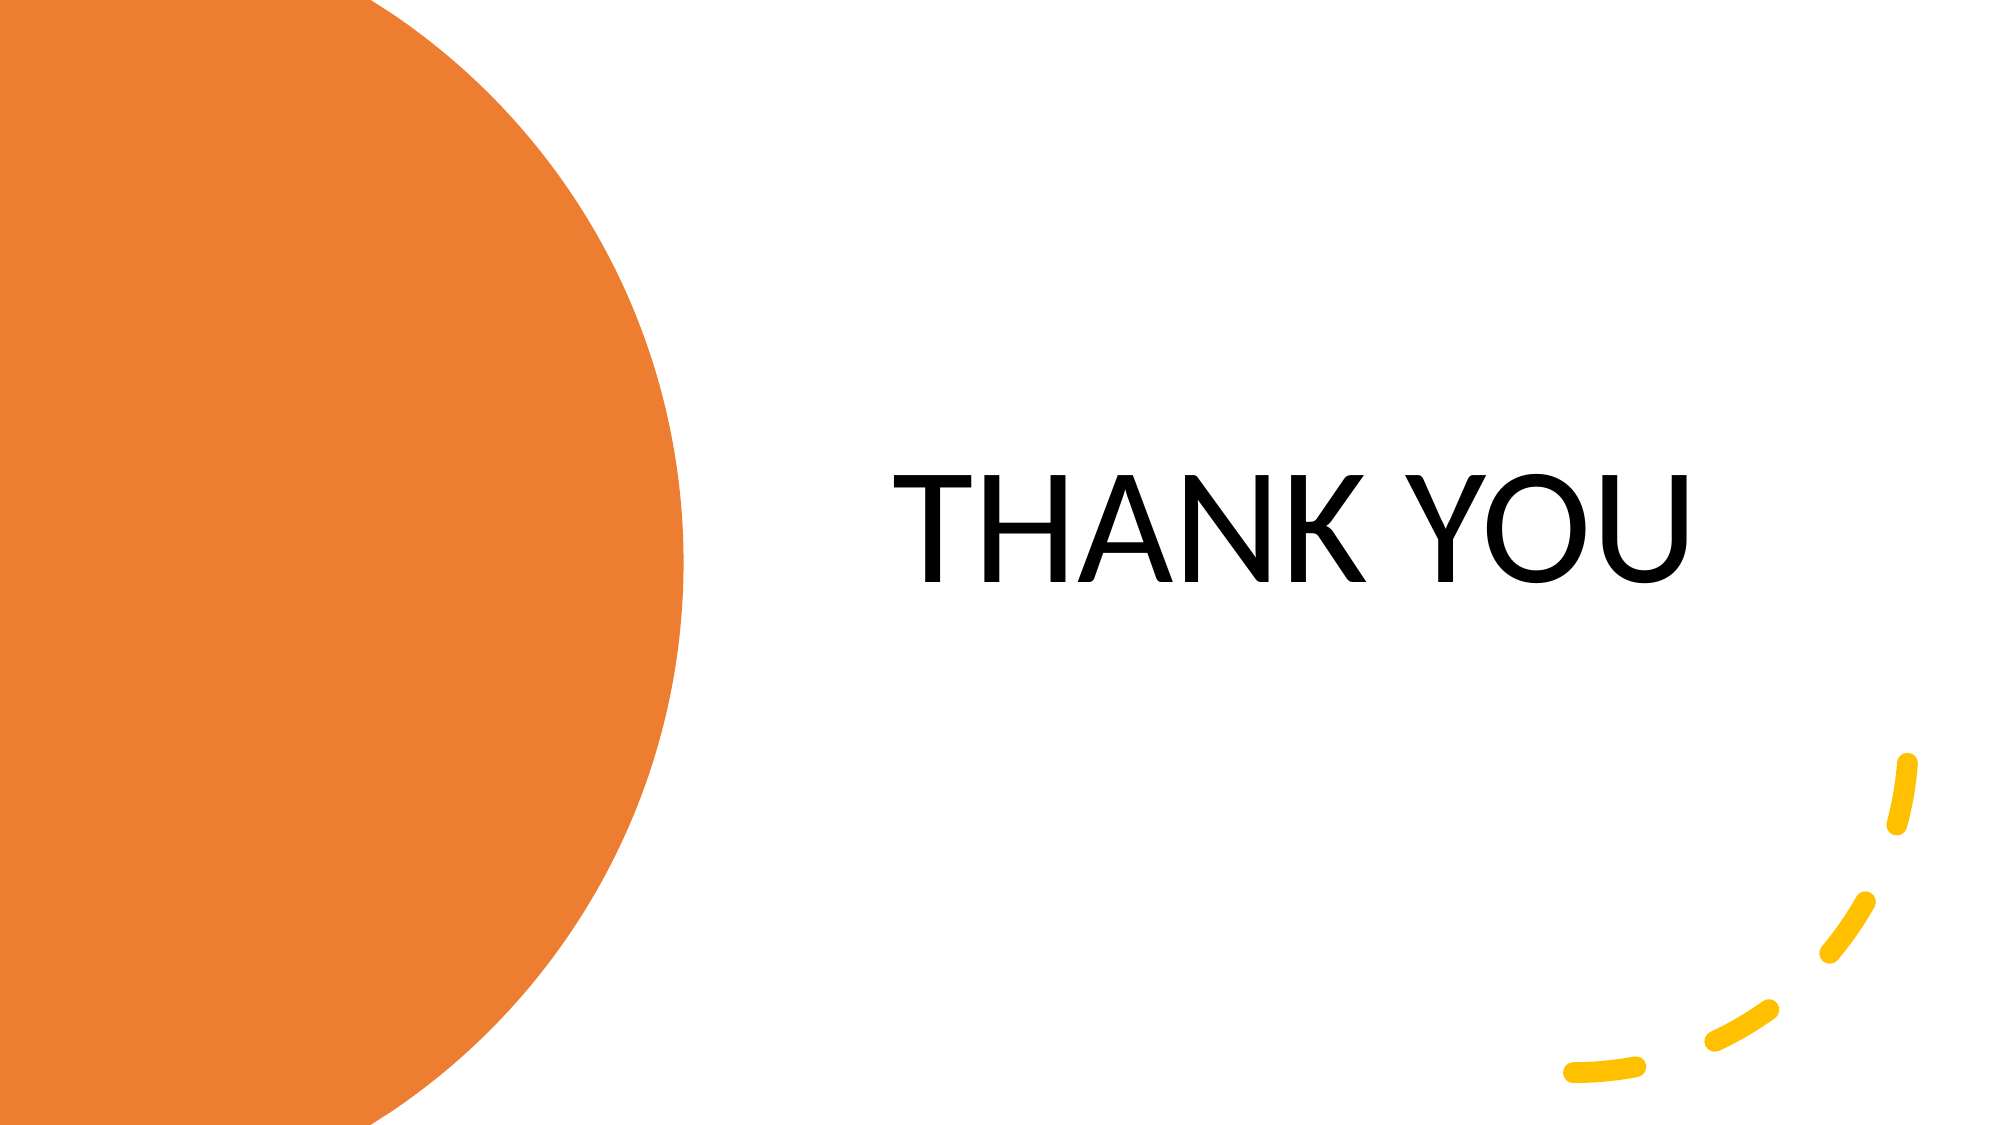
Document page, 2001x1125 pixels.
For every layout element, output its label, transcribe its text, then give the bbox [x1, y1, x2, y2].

text_box [0, 0, 685, 1125]
text_box THANK YOU [729, 96, 1863, 1014]
text_box [1863, 737, 1909, 907]
text_box [374, 0, 2000, 1125]
text_box [1572, 1014, 1764, 1074]
